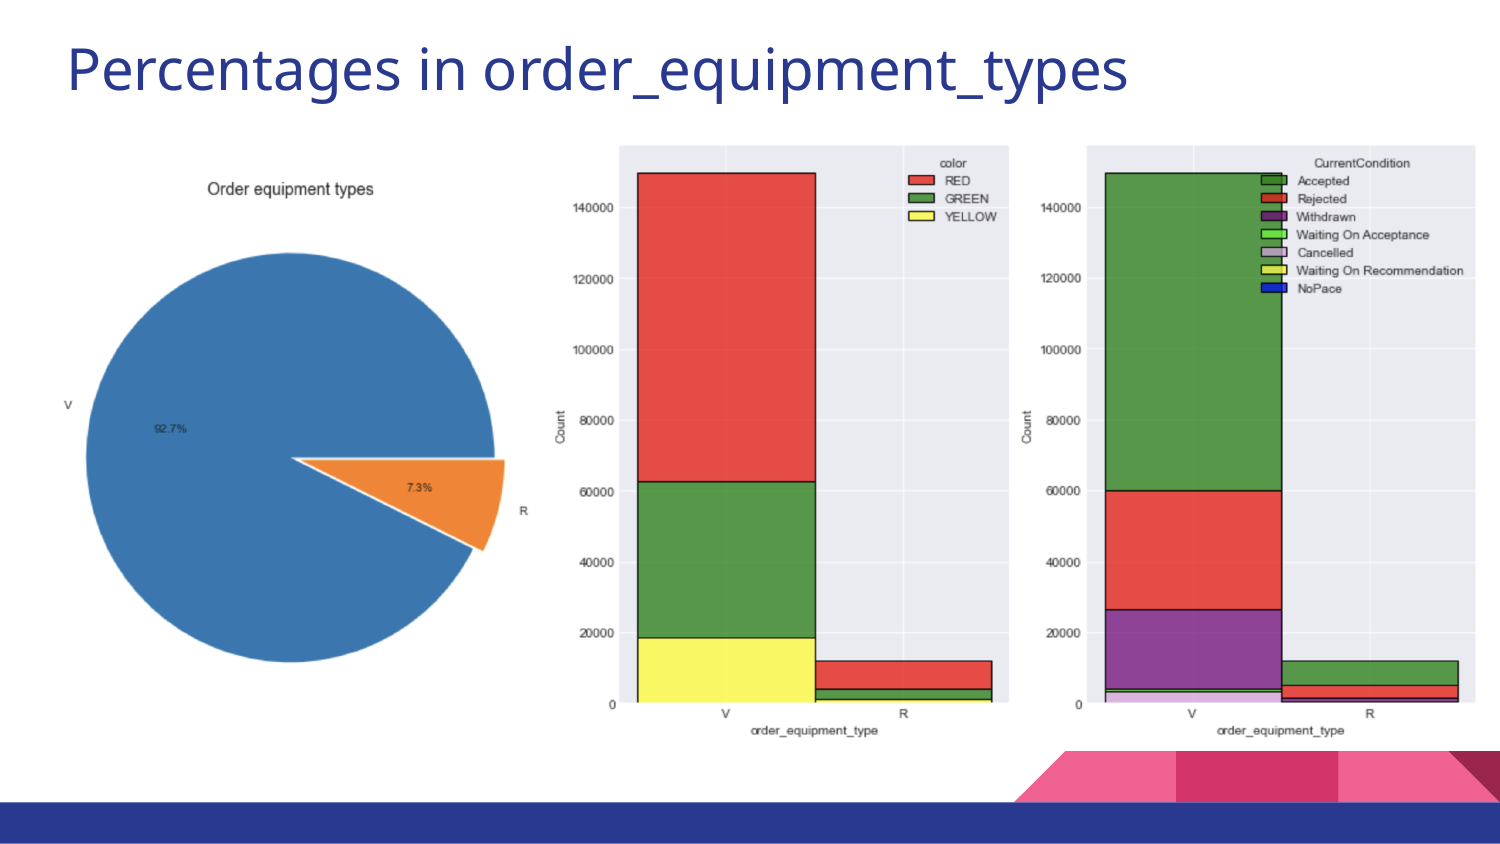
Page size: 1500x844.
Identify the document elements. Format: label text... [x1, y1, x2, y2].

title Percentages in order_equipment_types [51, 17, 1449, 117]
picture [0, 135, 1500, 751]
